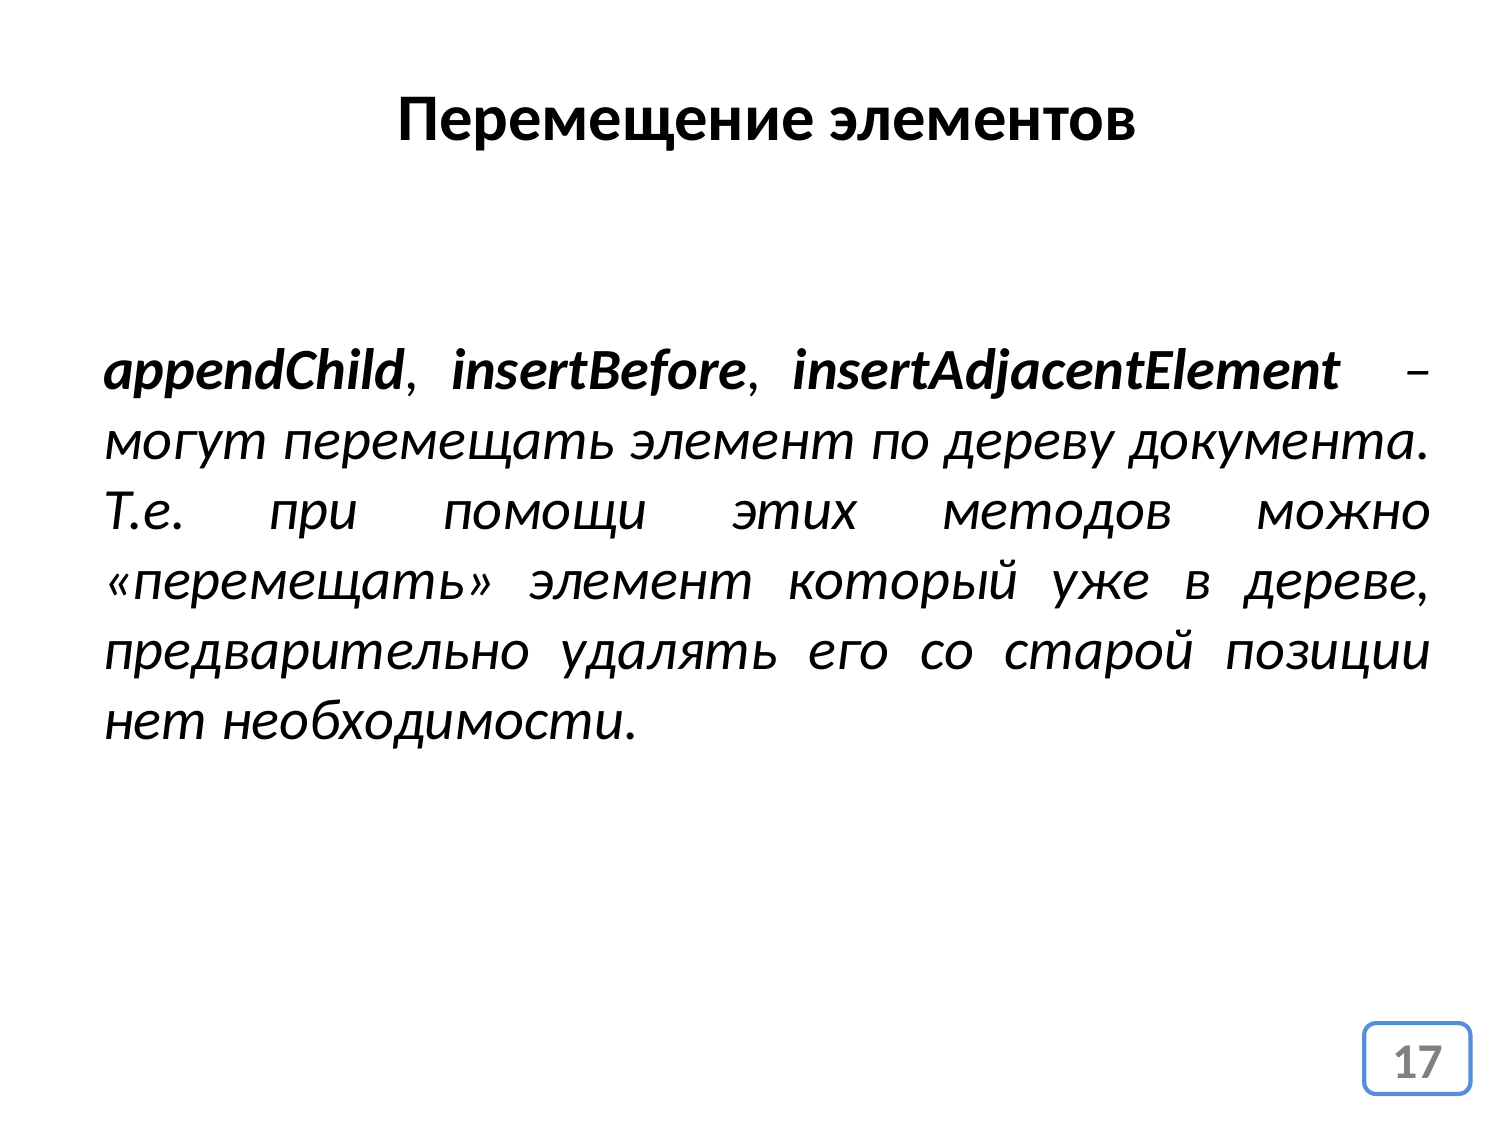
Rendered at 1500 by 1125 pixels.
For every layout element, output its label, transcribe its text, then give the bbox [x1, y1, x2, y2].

text_box 17 [1362, 1021, 1473, 1097]
text_box Перемещение элементов [382, 66, 1153, 161]
text_box appendChild, insertBefore, insertAdjacentElement – могут перемещать элемент по дереву документа. Т.е. при помощи этих методов можно «перемещать» элемент который уже в дереве, предварительно удалять его со старой позиции нет необходимости. [88, 323, 1447, 759]
